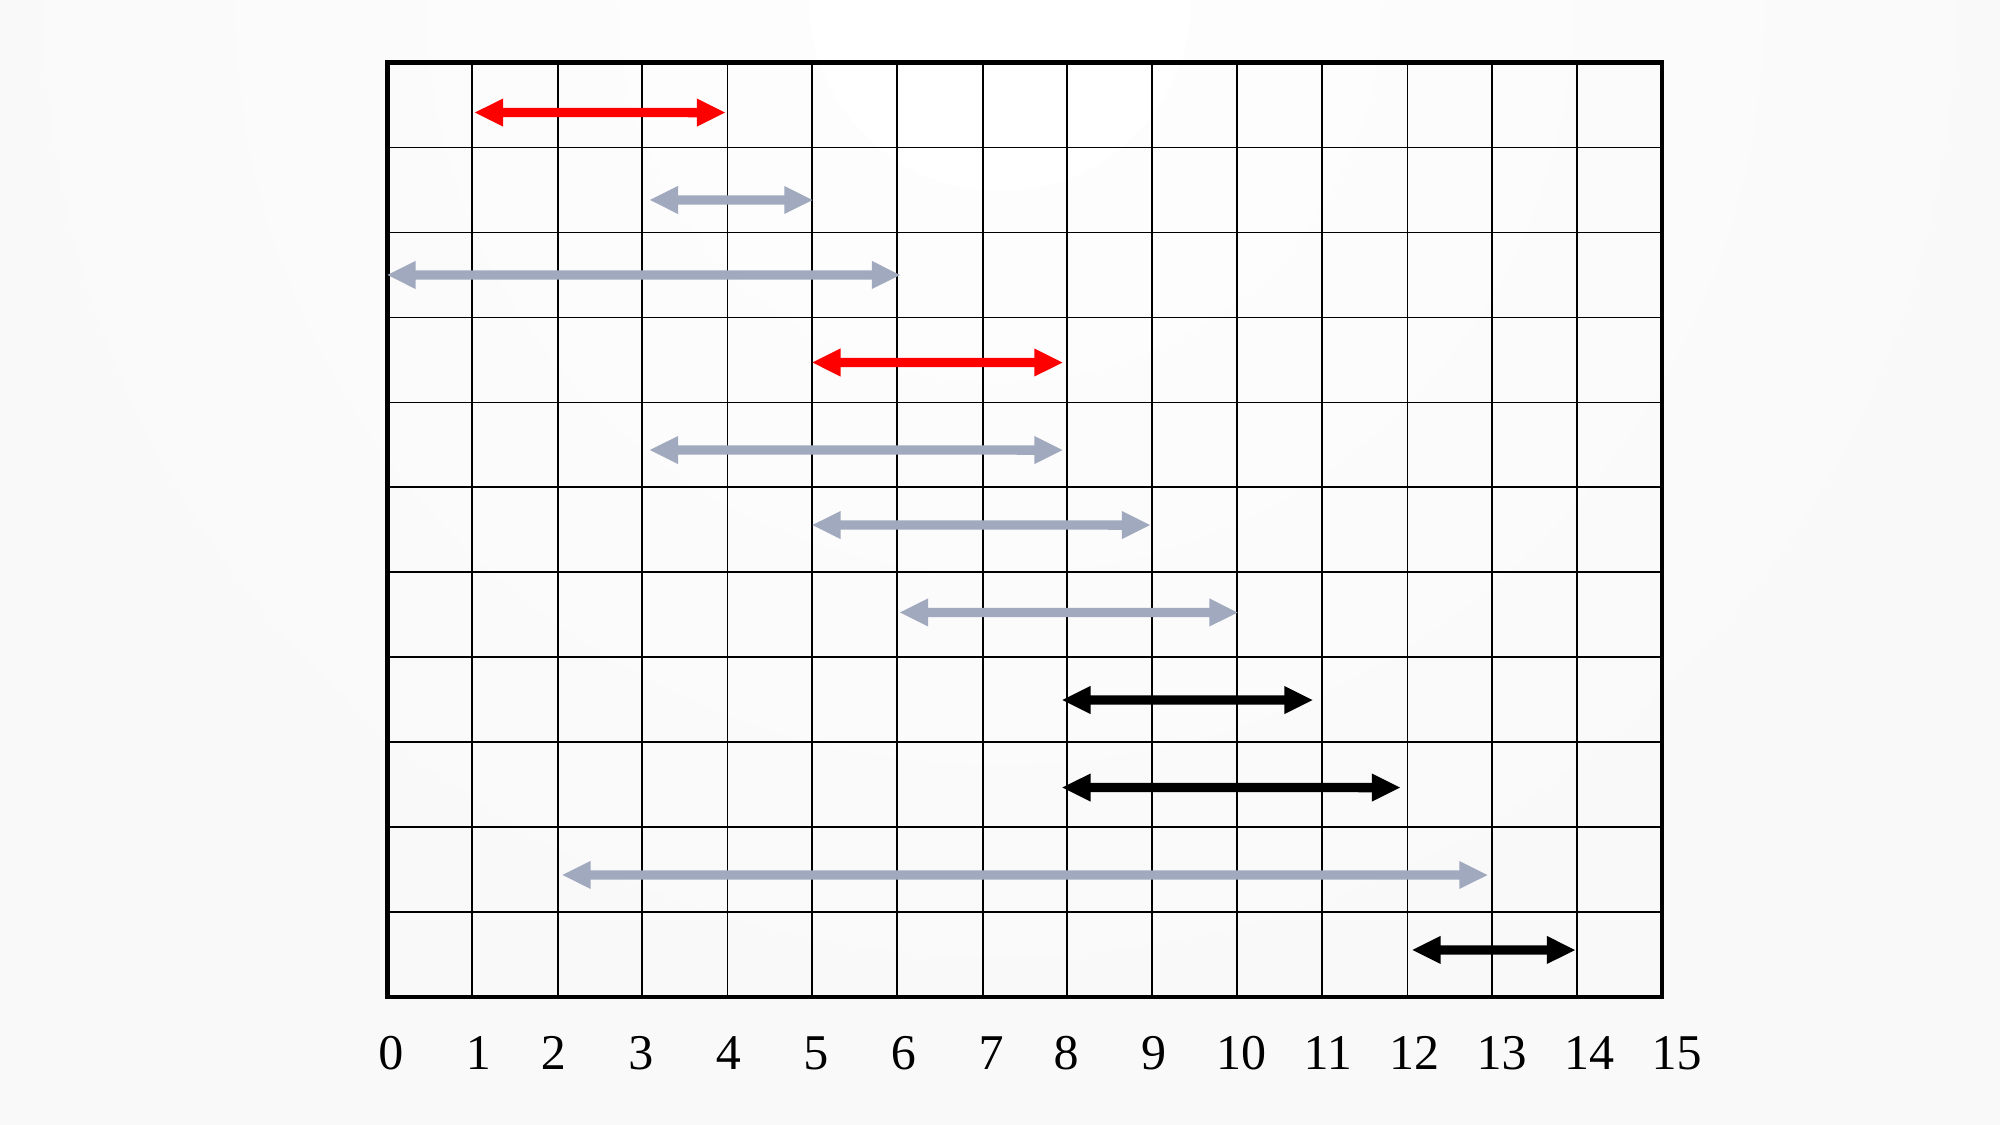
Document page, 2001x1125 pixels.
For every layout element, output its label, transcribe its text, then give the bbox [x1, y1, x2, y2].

table_cell [1408, 573, 1491, 656]
table_cell [898, 526, 982, 571]
table_header [984, 65, 1066, 147]
text_box 0 1 2 3 4 5 6 7 8 9 10 11 12 13 14 15 [363, 1012, 1717, 1088]
text_box [812, 518, 1150, 532]
table_cell [390, 488, 471, 571]
table_header [559, 113, 641, 147]
table_cell [728, 233, 811, 274]
table_cell [1323, 658, 1407, 741]
table_cell [898, 573, 982, 656]
table_cell [1493, 828, 1576, 911]
table_cell [898, 828, 982, 874]
table_cell [1323, 743, 1407, 826]
table_cell [1068, 318, 1151, 402]
table_cell [1153, 701, 1236, 741]
text_box [900, 606, 1238, 619]
table_cell [984, 148, 1066, 232]
table_cell [1238, 573, 1321, 656]
table_header [1153, 65, 1236, 147]
table_cell [1153, 743, 1236, 787]
table_cell [1578, 148, 1660, 232]
table_cell [984, 613, 1066, 656]
table_cell [813, 318, 896, 362]
table_cell [1153, 318, 1236, 402]
table_cell [1153, 148, 1236, 232]
table_cell [473, 276, 557, 317]
table_cell [1068, 613, 1151, 656]
table_cell [1493, 573, 1576, 656]
table_cell [559, 658, 641, 741]
text_box [1062, 781, 1400, 794]
table_cell [1238, 148, 1321, 232]
table_cell [728, 148, 811, 199]
table_cell [559, 148, 641, 232]
table_cell [390, 743, 471, 826]
table_cell [728, 876, 811, 911]
table_cell [984, 828, 1066, 874]
table_cell [984, 233, 1066, 317]
table_cell [473, 573, 557, 656]
table_cell [473, 658, 557, 741]
table_cell [1323, 148, 1407, 232]
text_box [562, 868, 1488, 882]
table_cell [813, 573, 896, 656]
table_cell [1238, 788, 1321, 826]
table_cell [1068, 828, 1151, 874]
table_cell [898, 488, 982, 524]
table_cell [1068, 876, 1151, 911]
table_cell [898, 876, 982, 911]
table_cell [1153, 488, 1236, 571]
table_cell [473, 233, 557, 274]
table_cell [1578, 913, 1660, 995]
table_header [728, 65, 811, 147]
table_cell [728, 658, 811, 741]
table_header [1323, 65, 1407, 147]
table_cell [898, 148, 982, 232]
table_cell [1238, 488, 1321, 571]
table_cell [1068, 701, 1151, 741]
table_cell [813, 526, 896, 571]
table_cell [1323, 828, 1407, 874]
table_cell [1153, 788, 1236, 826]
table_cell [473, 913, 557, 995]
table_header [1408, 65, 1491, 147]
table_cell [813, 363, 896, 402]
table_cell [559, 403, 641, 486]
table_cell [1068, 488, 1151, 571]
table_cell [1323, 318, 1407, 402]
table_cell [1408, 488, 1491, 571]
table_cell [390, 658, 471, 741]
table_header [1578, 65, 1660, 147]
text_box [1412, 943, 1576, 957]
table_cell [1238, 658, 1321, 741]
table_cell [390, 828, 471, 911]
table_cell [813, 876, 896, 911]
table_cell [390, 233, 471, 274]
table_cell [1493, 233, 1576, 317]
table_cell [813, 276, 896, 317]
table_cell [643, 276, 727, 317]
table_cell [728, 573, 811, 656]
table_cell [1153, 403, 1236, 486]
table_cell [1068, 743, 1151, 787]
table_cell [1408, 318, 1491, 402]
table_cell [390, 403, 471, 486]
table_cell [1578, 743, 1660, 826]
table_cell [813, 148, 896, 232]
table_cell [728, 913, 811, 995]
table_cell [1408, 913, 1491, 995]
table_cell [559, 318, 641, 402]
table_cell [1408, 403, 1491, 486]
table_cell [1408, 233, 1491, 317]
table_header [1493, 65, 1576, 147]
table_cell [1068, 148, 1151, 232]
table_cell [1068, 658, 1151, 699]
table_cell [1578, 233, 1660, 317]
table_cell [728, 488, 811, 571]
table_cell [473, 318, 557, 402]
table_cell [984, 318, 1066, 402]
text_box [387, 268, 901, 282]
table_cell [643, 318, 727, 402]
table_cell [559, 743, 641, 826]
table_cell [1493, 488, 1576, 571]
table_cell [559, 488, 641, 571]
table_header [473, 65, 557, 147]
table_header [1068, 65, 1151, 147]
table_cell [1578, 488, 1660, 571]
table_cell [1408, 658, 1491, 741]
table_cell [984, 573, 1066, 612]
table_cell [728, 201, 811, 232]
table_cell [1493, 743, 1576, 826]
table_cell [473, 488, 557, 571]
table_cell [813, 913, 896, 995]
text_box [649, 443, 1063, 457]
table_cell [728, 276, 811, 317]
table_cell [1578, 318, 1660, 402]
table_cell [1068, 788, 1151, 826]
table_cell [728, 451, 811, 486]
table_cell [1493, 658, 1576, 741]
table_cell [1238, 318, 1321, 402]
table_cell [643, 403, 727, 486]
table_cell [643, 658, 727, 741]
table_cell [643, 233, 727, 274]
table_cell [473, 828, 557, 911]
table_cell [1238, 233, 1321, 317]
table_cell [473, 148, 557, 232]
table_cell [728, 828, 811, 874]
table_cell [898, 233, 982, 317]
table_cell [813, 658, 896, 741]
text_box [474, 106, 725, 119]
table_cell [1408, 743, 1491, 826]
table_cell [1238, 743, 1321, 787]
table_cell [390, 573, 471, 656]
table_cell [1323, 403, 1407, 486]
table_cell [643, 573, 727, 656]
table_header [813, 65, 896, 147]
table_cell [898, 451, 982, 486]
table_cell [643, 913, 727, 995]
table_cell [898, 318, 982, 362]
table_cell [1323, 573, 1407, 656]
table_cell [643, 876, 727, 911]
table_cell [728, 403, 811, 449]
text_box [649, 193, 813, 207]
table_cell [643, 743, 727, 826]
table_cell [813, 451, 896, 486]
table_cell [643, 828, 727, 874]
table_cell [898, 743, 982, 826]
table_cell [473, 403, 557, 486]
table_cell [559, 233, 641, 274]
table_cell [473, 743, 557, 826]
table_cell [813, 488, 896, 524]
table_cell [559, 573, 641, 656]
table_cell [390, 913, 471, 995]
table_cell [984, 876, 1066, 911]
table_cell [898, 363, 982, 402]
table_cell [643, 148, 727, 232]
table_cell [984, 526, 1066, 571]
table_cell [1323, 488, 1407, 571]
table_cell [813, 403, 896, 449]
table_cell [1493, 318, 1576, 402]
table_cell [1238, 876, 1321, 911]
table_cell [1068, 403, 1151, 486]
table_cell [1153, 233, 1236, 317]
table_cell [1493, 403, 1576, 486]
table_cell [1238, 913, 1321, 995]
table_cell [813, 233, 896, 274]
table_cell [728, 318, 811, 402]
table_cell [984, 658, 1066, 741]
table_cell [728, 743, 811, 826]
table_cell [390, 148, 471, 232]
table_cell [1153, 658, 1236, 699]
table_cell [390, 318, 471, 402]
table_cell [813, 743, 896, 826]
table_cell [984, 913, 1066, 995]
table_cell [1238, 403, 1321, 486]
table_cell [1153, 573, 1236, 612]
table_cell [1323, 876, 1407, 911]
table_cell [1153, 828, 1236, 874]
table_cell [559, 276, 641, 317]
table_cell [984, 743, 1066, 826]
table_header [1238, 65, 1321, 147]
table_cell [1323, 913, 1407, 995]
table_cell [1408, 828, 1491, 911]
table_cell [643, 488, 727, 571]
table_cell [813, 828, 896, 874]
text_box [812, 356, 1063, 369]
table_cell [1153, 613, 1236, 656]
table_cell [1238, 828, 1321, 874]
table_cell [1153, 913, 1236, 995]
table_cell [559, 828, 641, 911]
table_cell [1578, 828, 1660, 911]
table_cell [1493, 913, 1576, 950]
table_cell [1578, 573, 1660, 656]
table_cell [1068, 233, 1151, 317]
table_cell [898, 658, 982, 741]
table_cell [898, 913, 982, 995]
table_header [559, 65, 641, 112]
table_cell [1578, 403, 1660, 486]
table_cell [559, 913, 641, 995]
table_cell [1493, 951, 1576, 995]
table_cell [1578, 658, 1660, 741]
table_cell [1493, 148, 1576, 232]
table_cell [984, 403, 1066, 486]
table_cell [390, 276, 471, 317]
table_header [898, 65, 982, 147]
table_header [390, 65, 471, 147]
table_cell [1068, 913, 1151, 995]
table_cell [1408, 148, 1491, 232]
table_cell [1153, 876, 1236, 911]
table_cell [1068, 573, 1151, 612]
text_box [1062, 693, 1313, 707]
table_cell [1323, 233, 1407, 317]
table_header [643, 65, 727, 147]
table_cell [898, 403, 982, 449]
table_cell [984, 488, 1066, 524]
